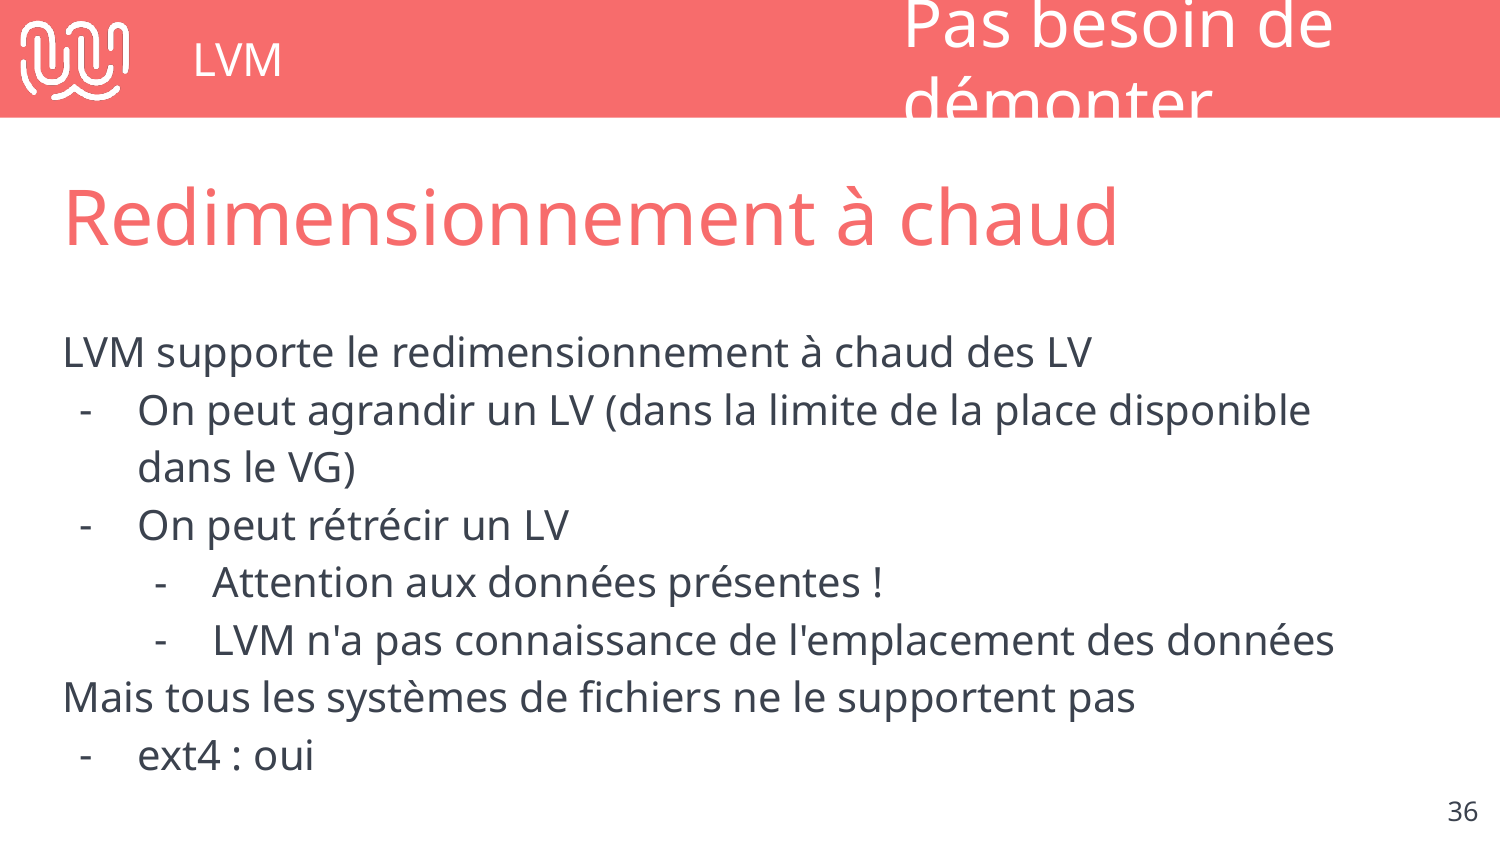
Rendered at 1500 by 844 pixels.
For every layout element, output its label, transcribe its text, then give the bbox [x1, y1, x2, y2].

slide_number ‹#› [1403, 779, 1494, 844]
title Redimensionnement à chaud [62, 168, 1452, 256]
picture [20, 20, 134, 101]
subtitle Pas besoin de démonter [902, 31, 1479, 91]
title LVM [192, 0, 896, 118]
list LVM supporte le redimensionnement à chaud des LV On peut agrandir un LV (dans la limite de la place disponible dans le VG) On peut rétrécir un LV Attention aux données présentes ! LVM n'a pas connaissance de l'emplacement des données Mais tous les systèmes de fichiers ne le supportent pas ext4 : oui [62, 281, 1404, 816]
